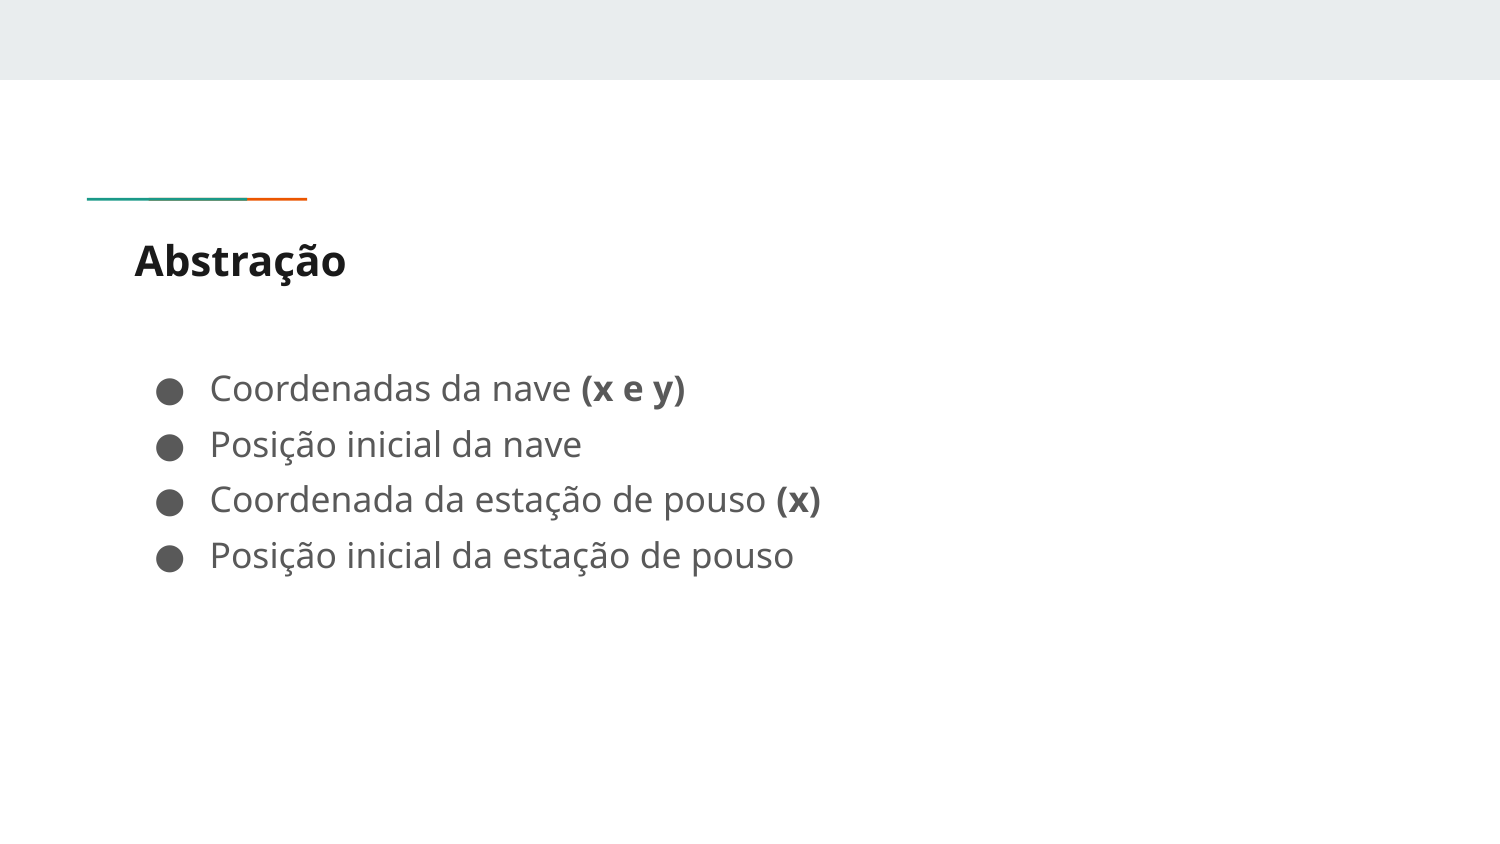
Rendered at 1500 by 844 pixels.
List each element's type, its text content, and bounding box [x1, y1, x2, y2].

title Abstração [119, 216, 1381, 305]
list Coordenadas da nave (x e y) Posição inicial da nave Coordenada da estação de pouso (x) Posição inicial da estação de pouso [119, 341, 1381, 712]
